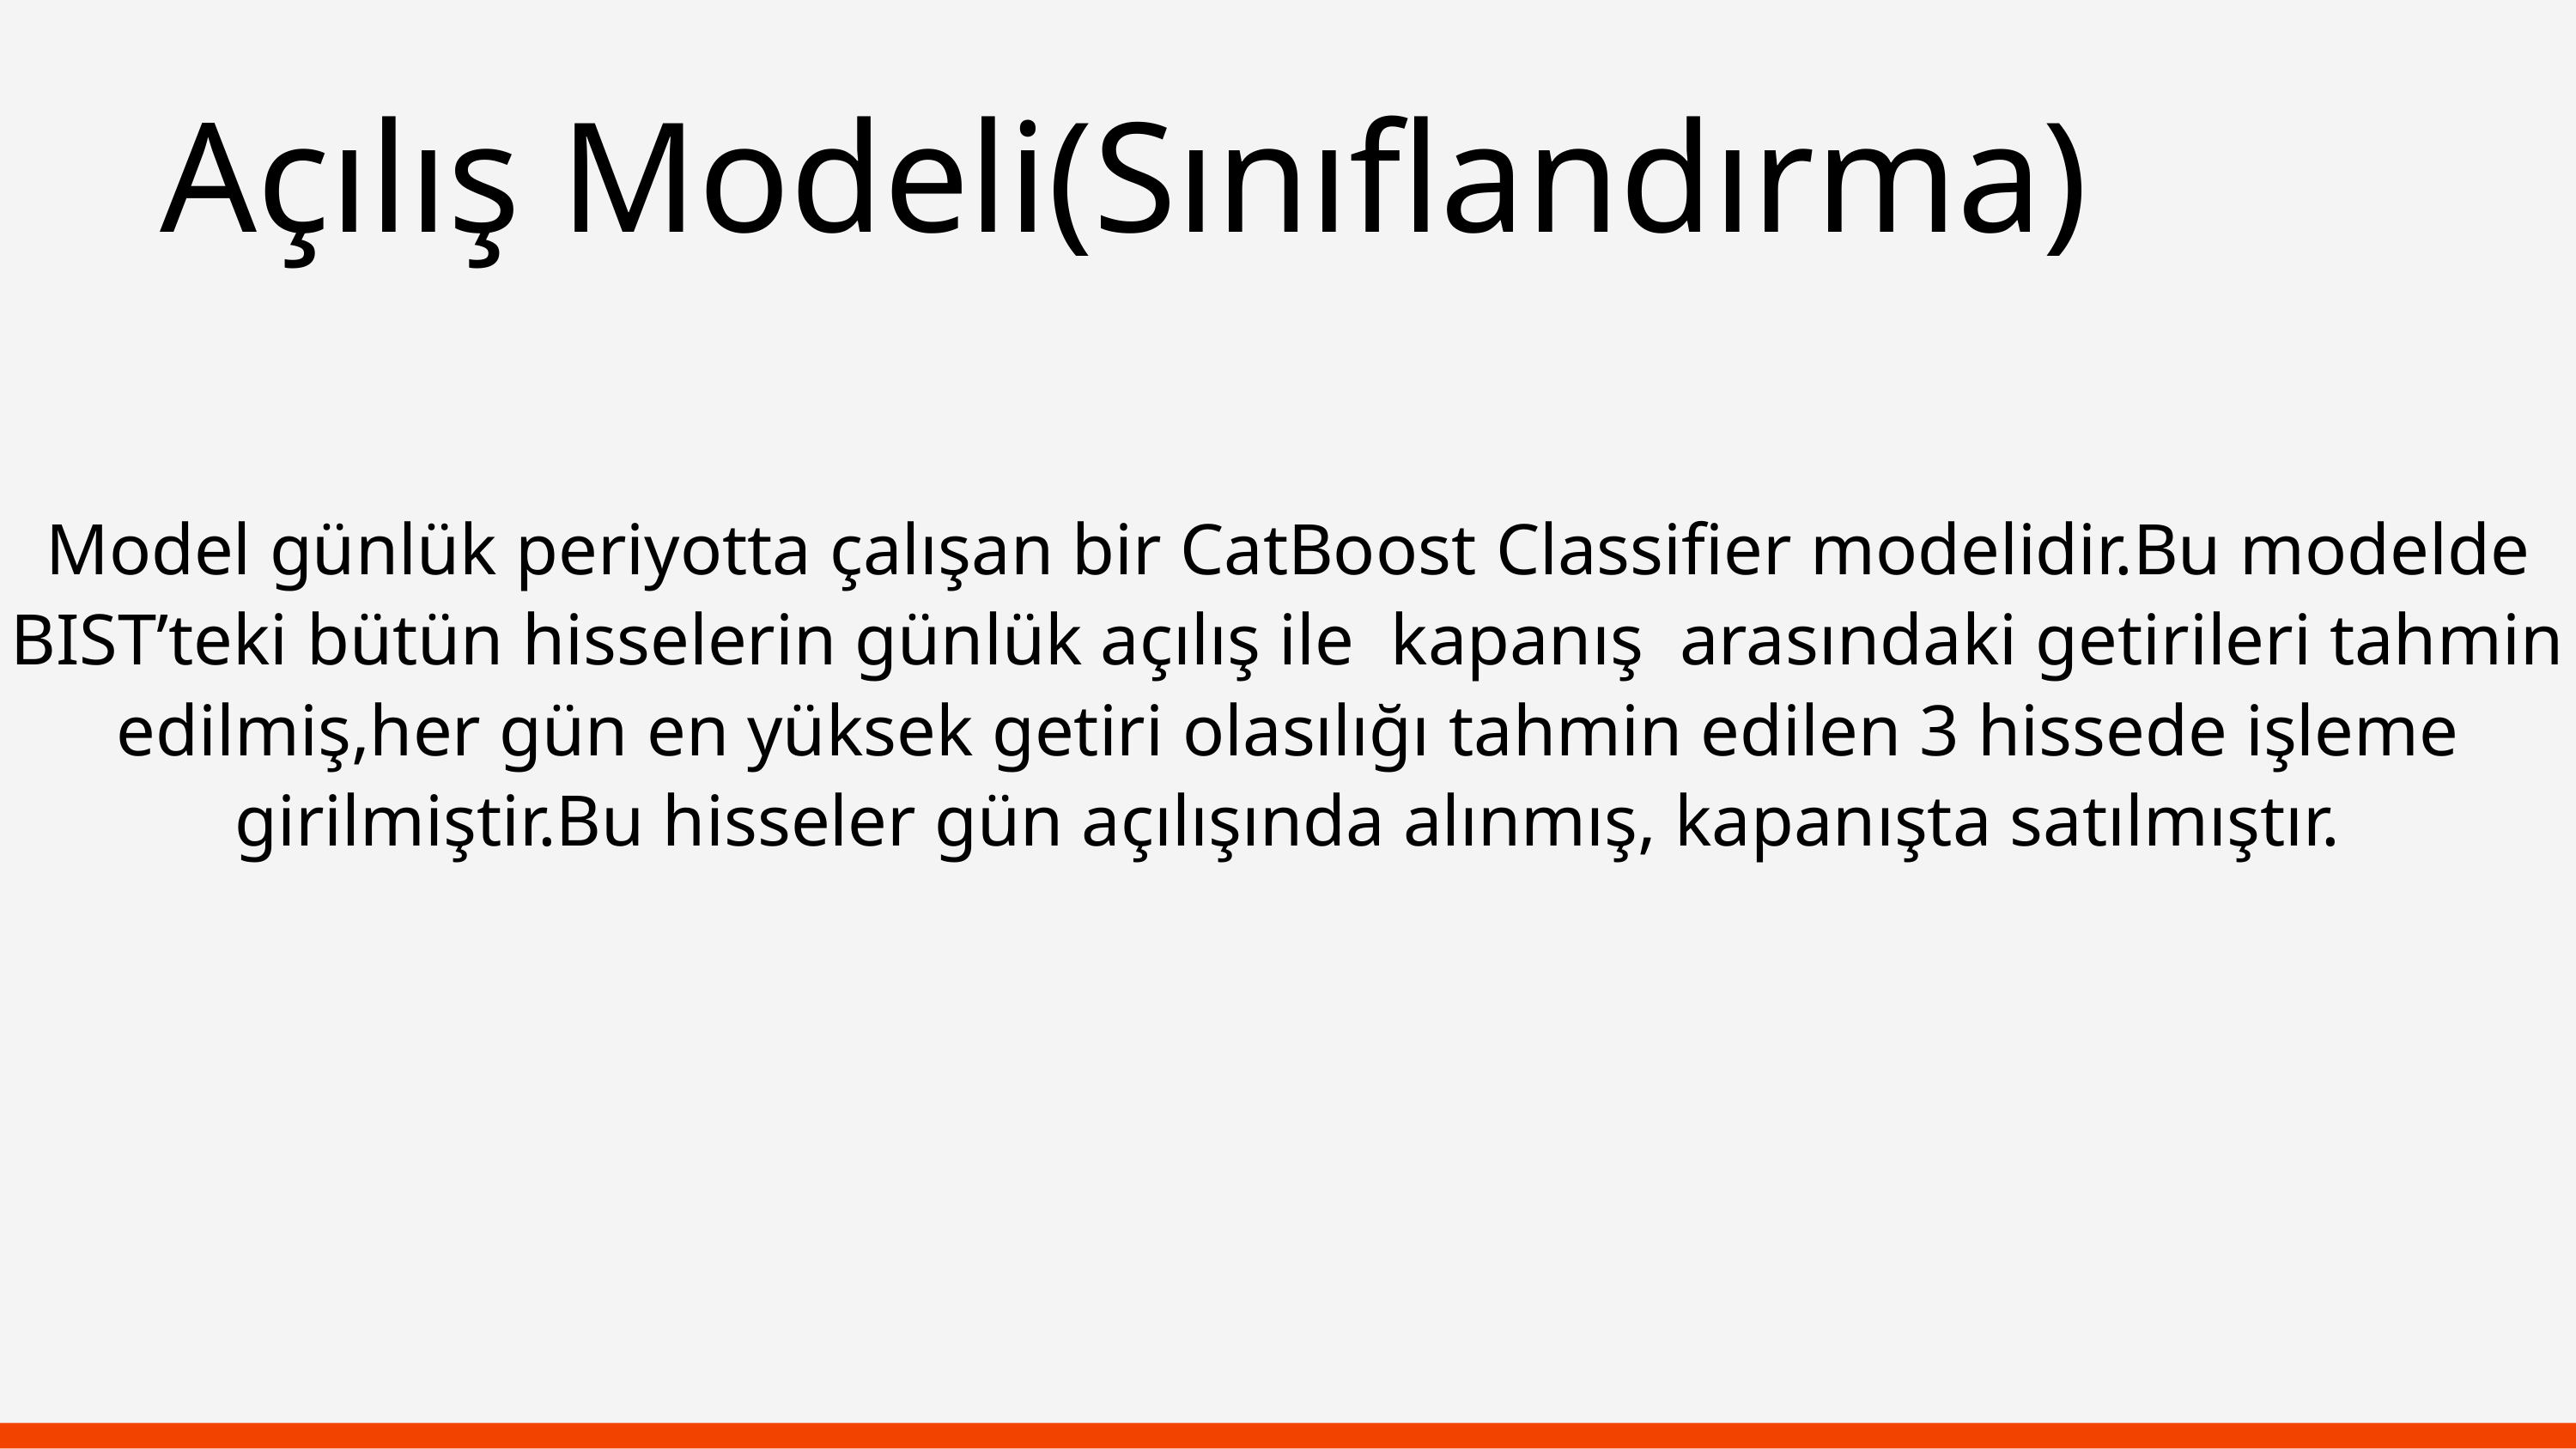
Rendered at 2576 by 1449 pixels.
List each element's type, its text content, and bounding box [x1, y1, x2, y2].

text_box [0, 1422, 2576, 1449]
text_box Açılış Modeli(Sınıflandırma) [0, 80, 2088, 264]
text_box Model günlük periyotta çalışan bir CatBoost Classifier modelidir.Bu modelde BIST’teki bütün hisselerin günlük açılış ile kapanış arasındaki getirileri tahmin edilmiş,her gün en yüksek getiri olasılığı tahmin edilen 3 hissede işleme girilmiştir.Bu hisseler gün açılışında alınmış, kapanışta satılmıştır. [0, 497, 2576, 861]
